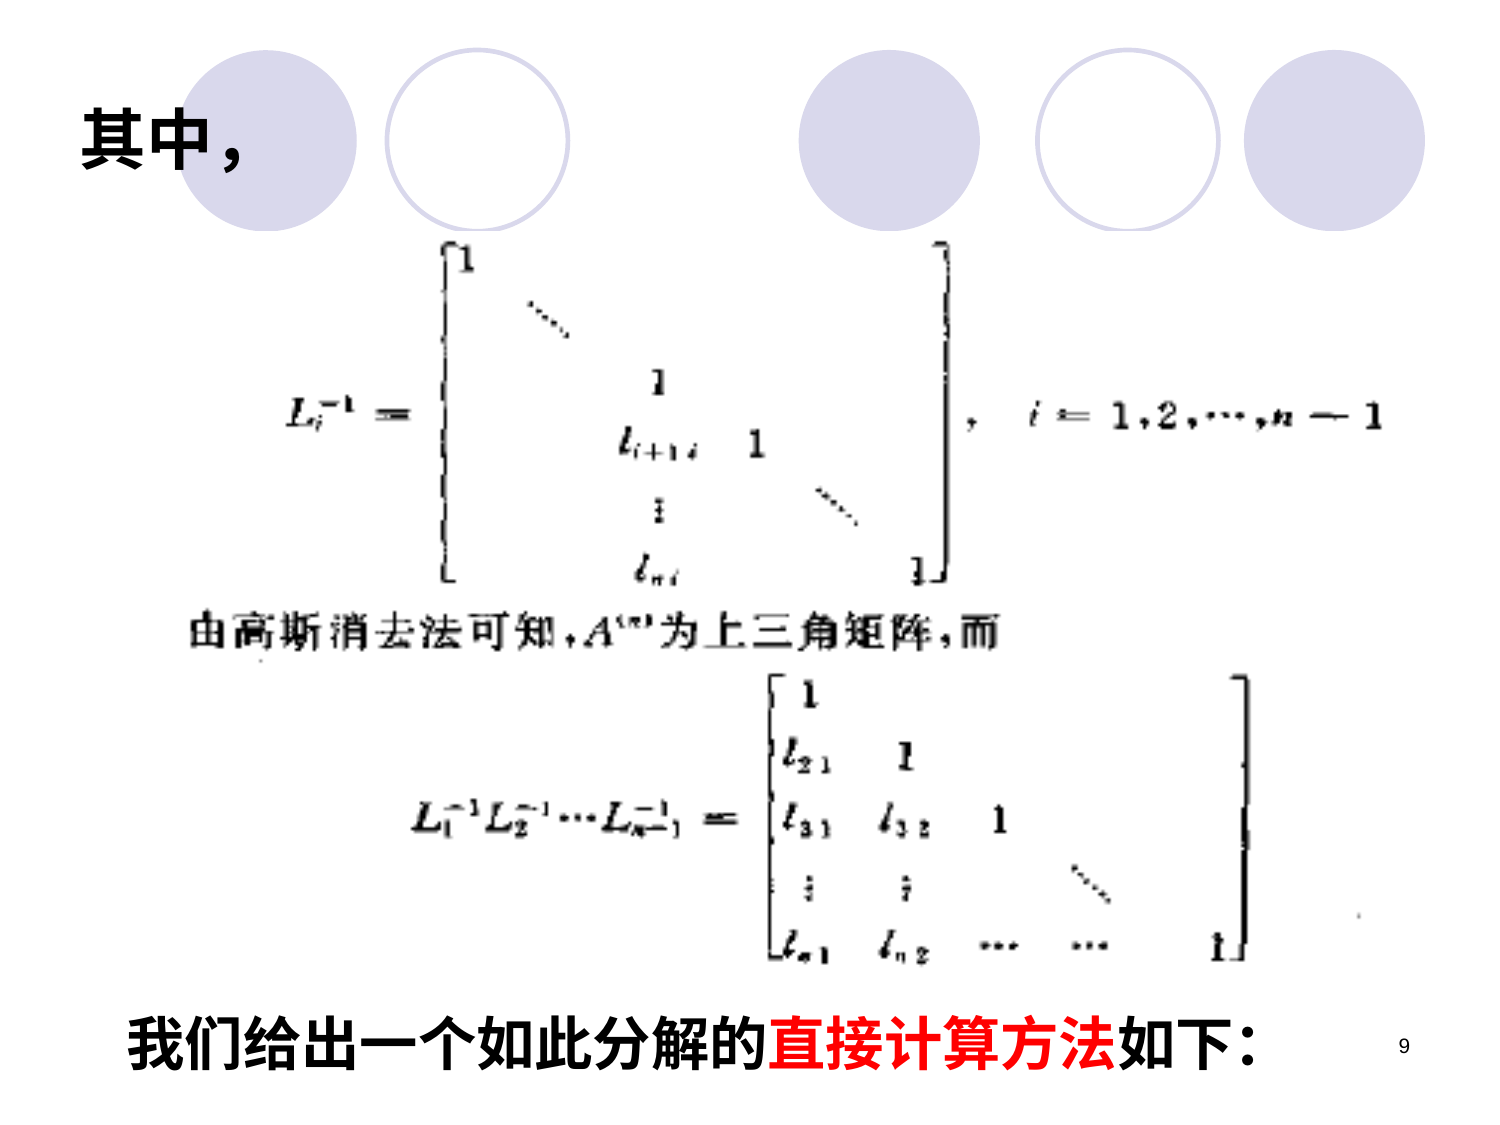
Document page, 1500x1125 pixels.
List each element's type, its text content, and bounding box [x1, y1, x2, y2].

slide_number 9 [1074, 1024, 1426, 1101]
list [170, 231, 1400, 977]
text_box 其中， [64, 90, 337, 185]
text_box 我们给出一个如此分解的直接计算方法如下： [112, 999, 1447, 1085]
